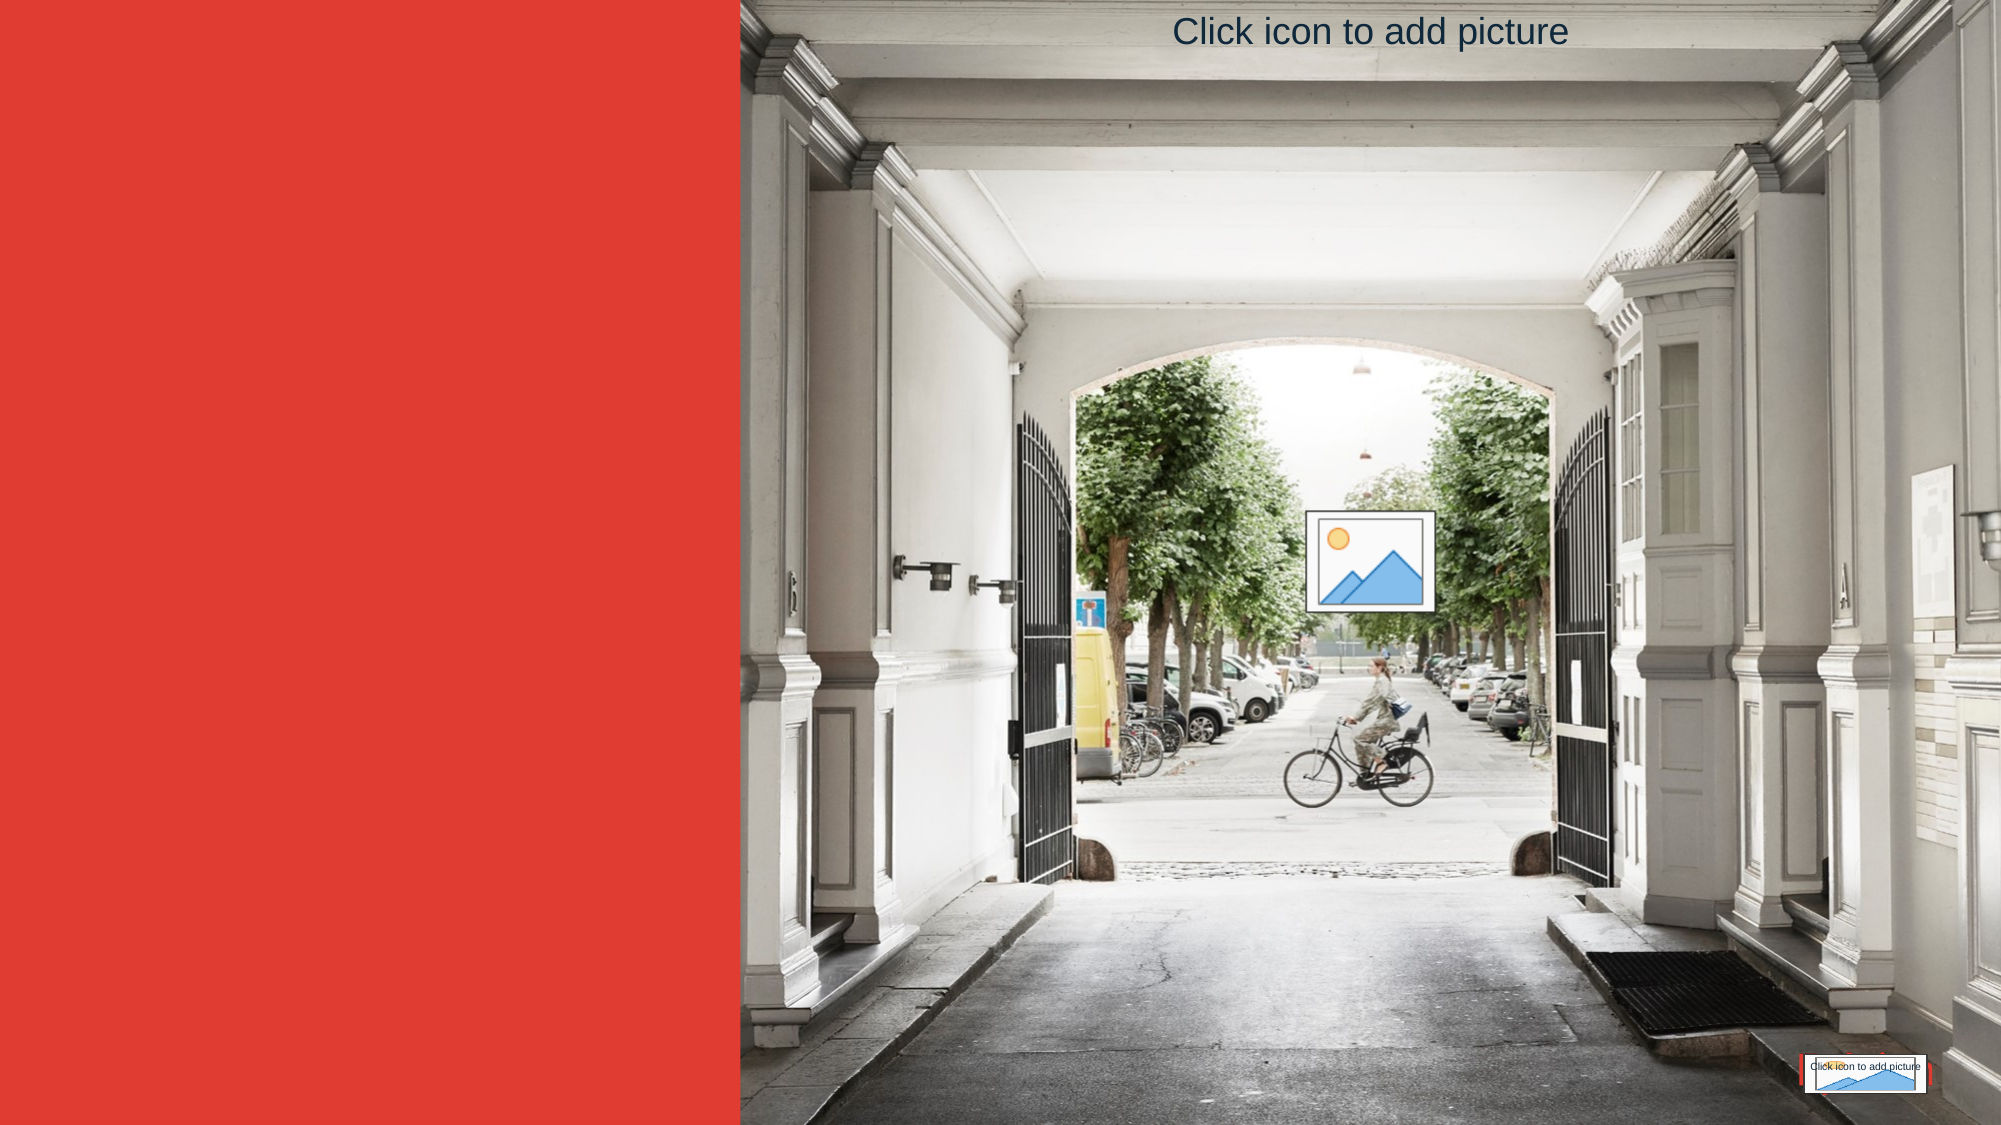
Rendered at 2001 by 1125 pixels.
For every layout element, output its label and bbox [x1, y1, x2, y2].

picture [740, 0, 2001, 1125]
